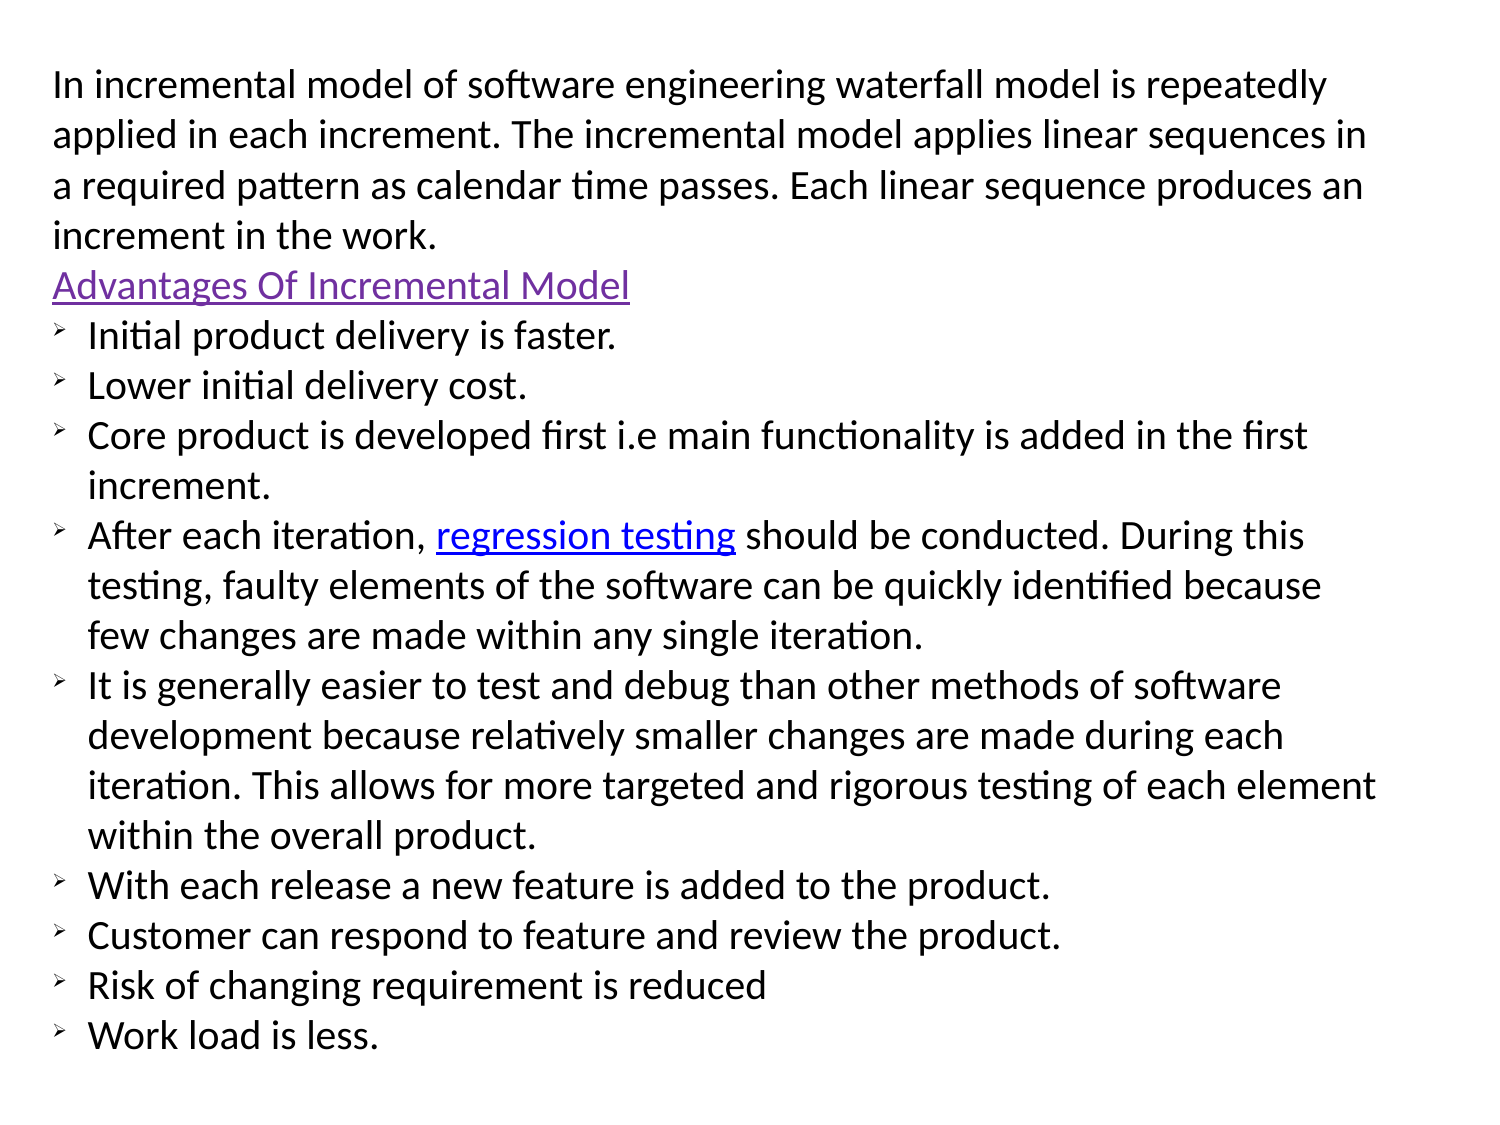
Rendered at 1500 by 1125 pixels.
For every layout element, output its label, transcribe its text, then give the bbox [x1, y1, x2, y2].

text_box In incremental model of software engineering waterfall model is repeatedly applied in each increment. The incremental model applies linear sequences in a required pattern as calendar time passes. Each linear sequence produces an increment in the work. Advantages Of Incremental Model Initial product delivery is faster. Lower initial delivery cost. Core product is developed first i.e main functionality is added in the first increment. After each iteration, regression testing should be conducted. During this testing, faulty elements of the software can be quickly identified because few changes are made within any single iteration. It is generally easier to test and debug than other methods of software development because relatively smaller changes are made during each iteration. This allows for more targeted and rigorous testing of each element within the overall product. With each release a new feature is added to the product. Customer can respond to feature and review the product. Risk of changing requirement is reduced Work load is less. [37, 49, 1400, 1125]
